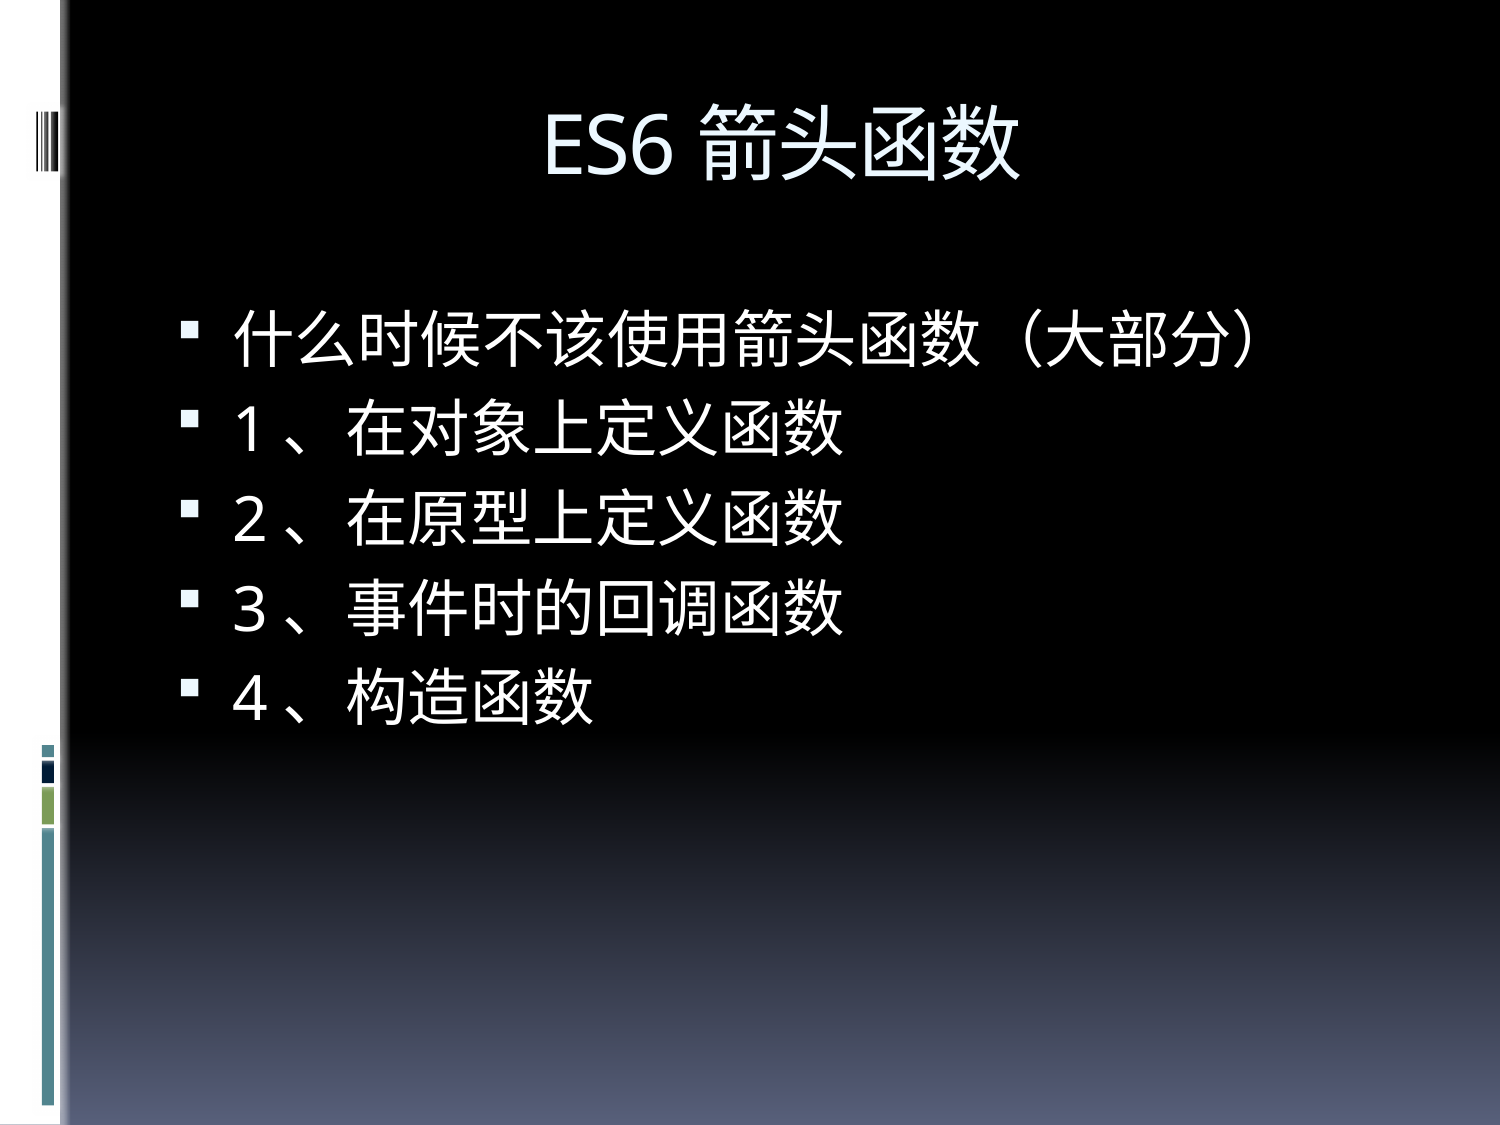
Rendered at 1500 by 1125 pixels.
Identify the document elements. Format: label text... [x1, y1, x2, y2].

list 什么时候不该使用箭头函数（大部分） 1、在对象上定义函数 2、在原型上定义函数 3、事件时的回调函数 4、构造函数 [150, 292, 1425, 1043]
title ES6箭头函数 [150, 83, 1425, 234]
